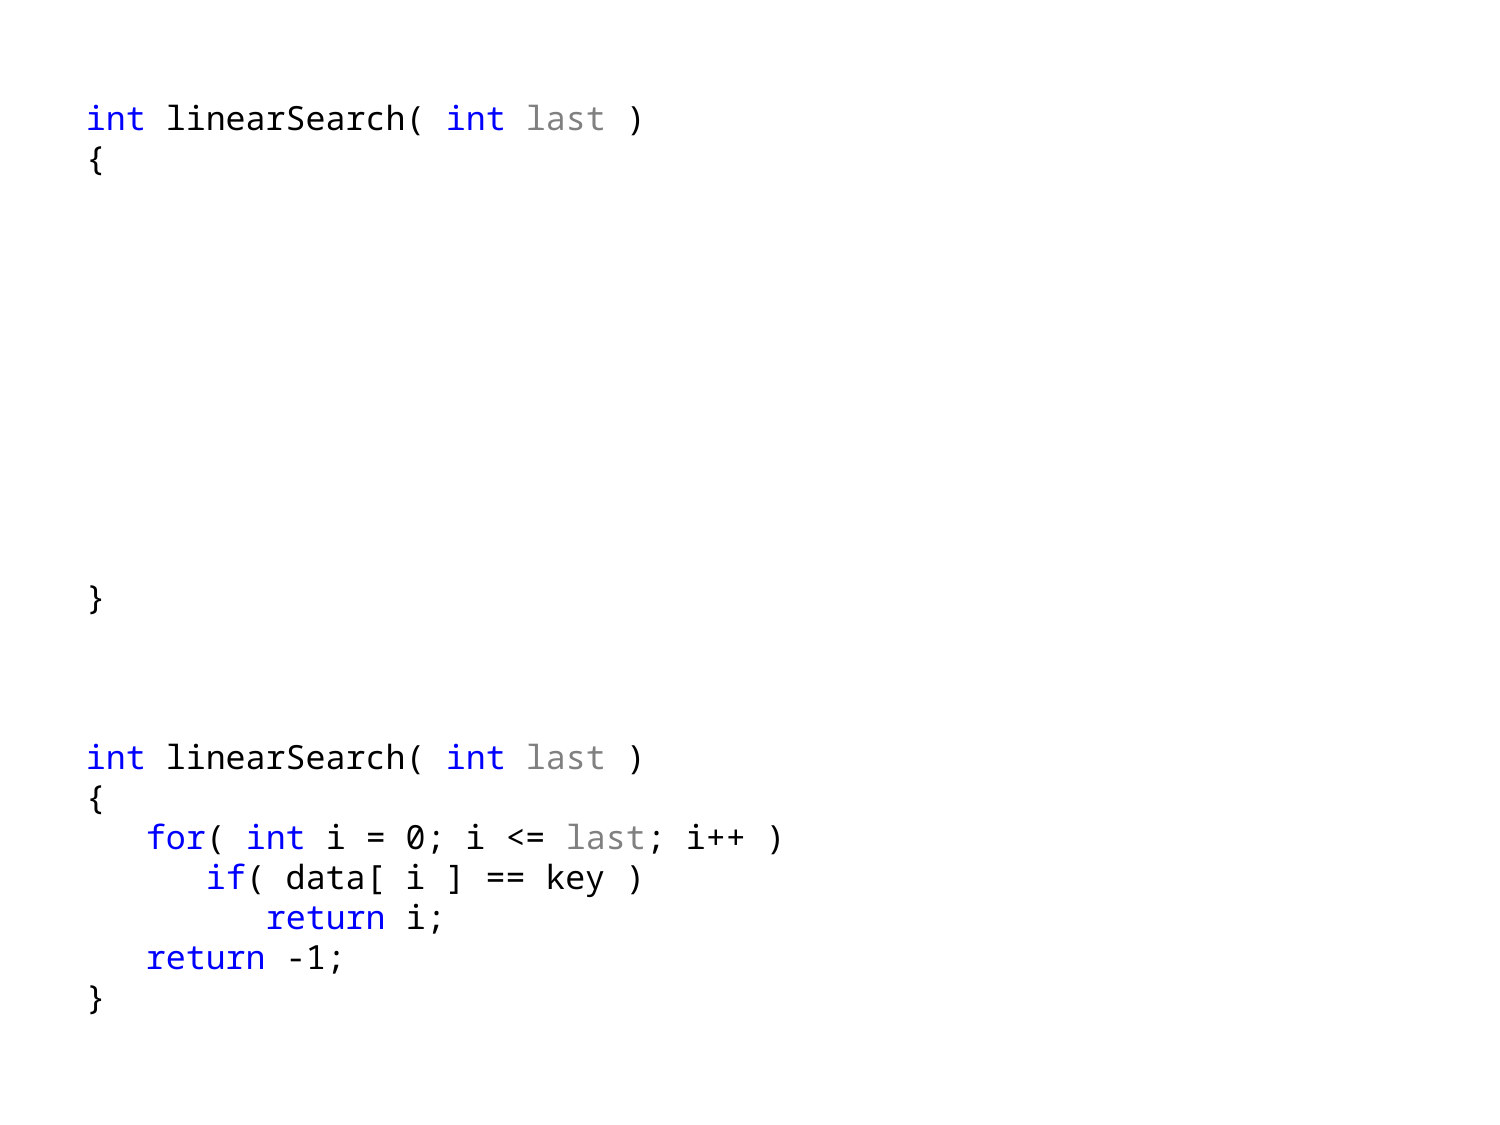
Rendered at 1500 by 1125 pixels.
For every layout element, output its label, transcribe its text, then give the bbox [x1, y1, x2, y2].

list int linearSearch( int last ) { if( last == 0 ) if( data[ 0 ] == key ) return 0; else return -1; if( data[ last ] == key ) return last; return linearSearch( last - 1 ); } int linearSearch( int last ) { for( int i = 0; i <= last; i++ ) if( data[ i ] == key ) return i; return -1; } [70, 89, 928, 1036]
